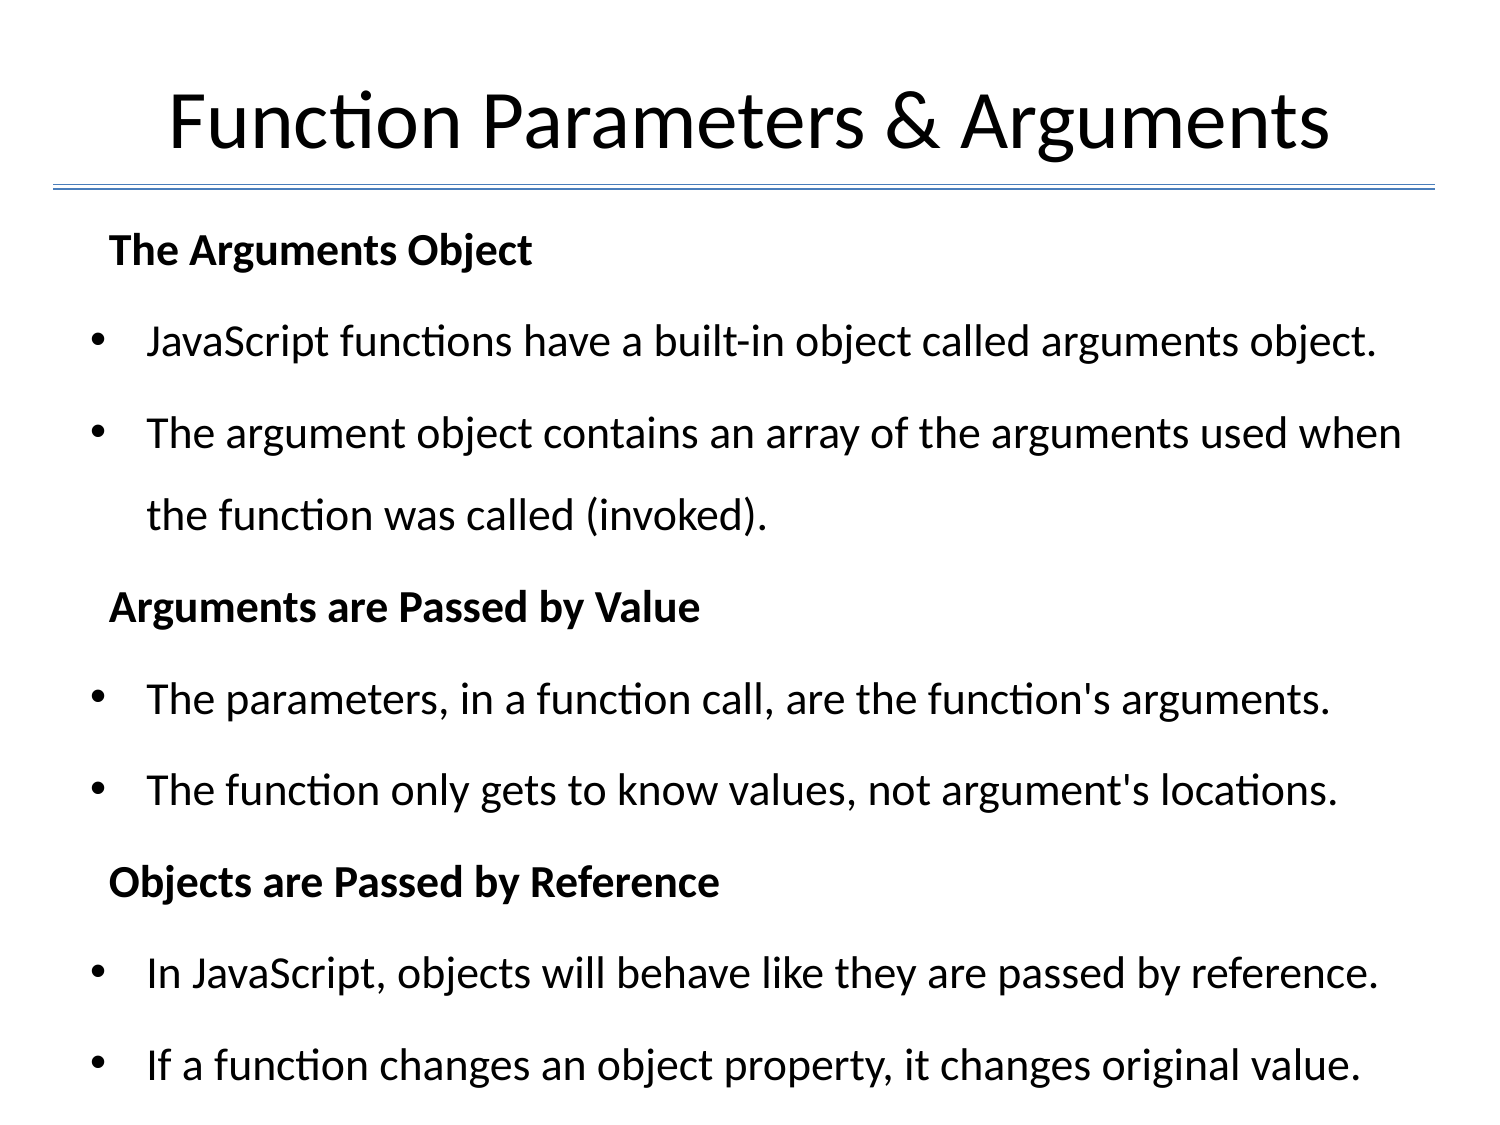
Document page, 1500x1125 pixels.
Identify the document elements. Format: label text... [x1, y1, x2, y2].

list The Arguments Object JavaScript functions have a built-in object called arguments object. The argument object contains an array of the arguments used when the function was called (invoked). Arguments are Passed by Value The parameters, in a function call, are the function's arguments. The function only gets to know values, not argument's locations. Objects are Passed by Reference In JavaScript, objects will behave like they are passed by reference. If a function changes an object property, it changes original value. [75, 184, 1425, 1106]
title Function Parameters & Arguments [75, 45, 1425, 184]
